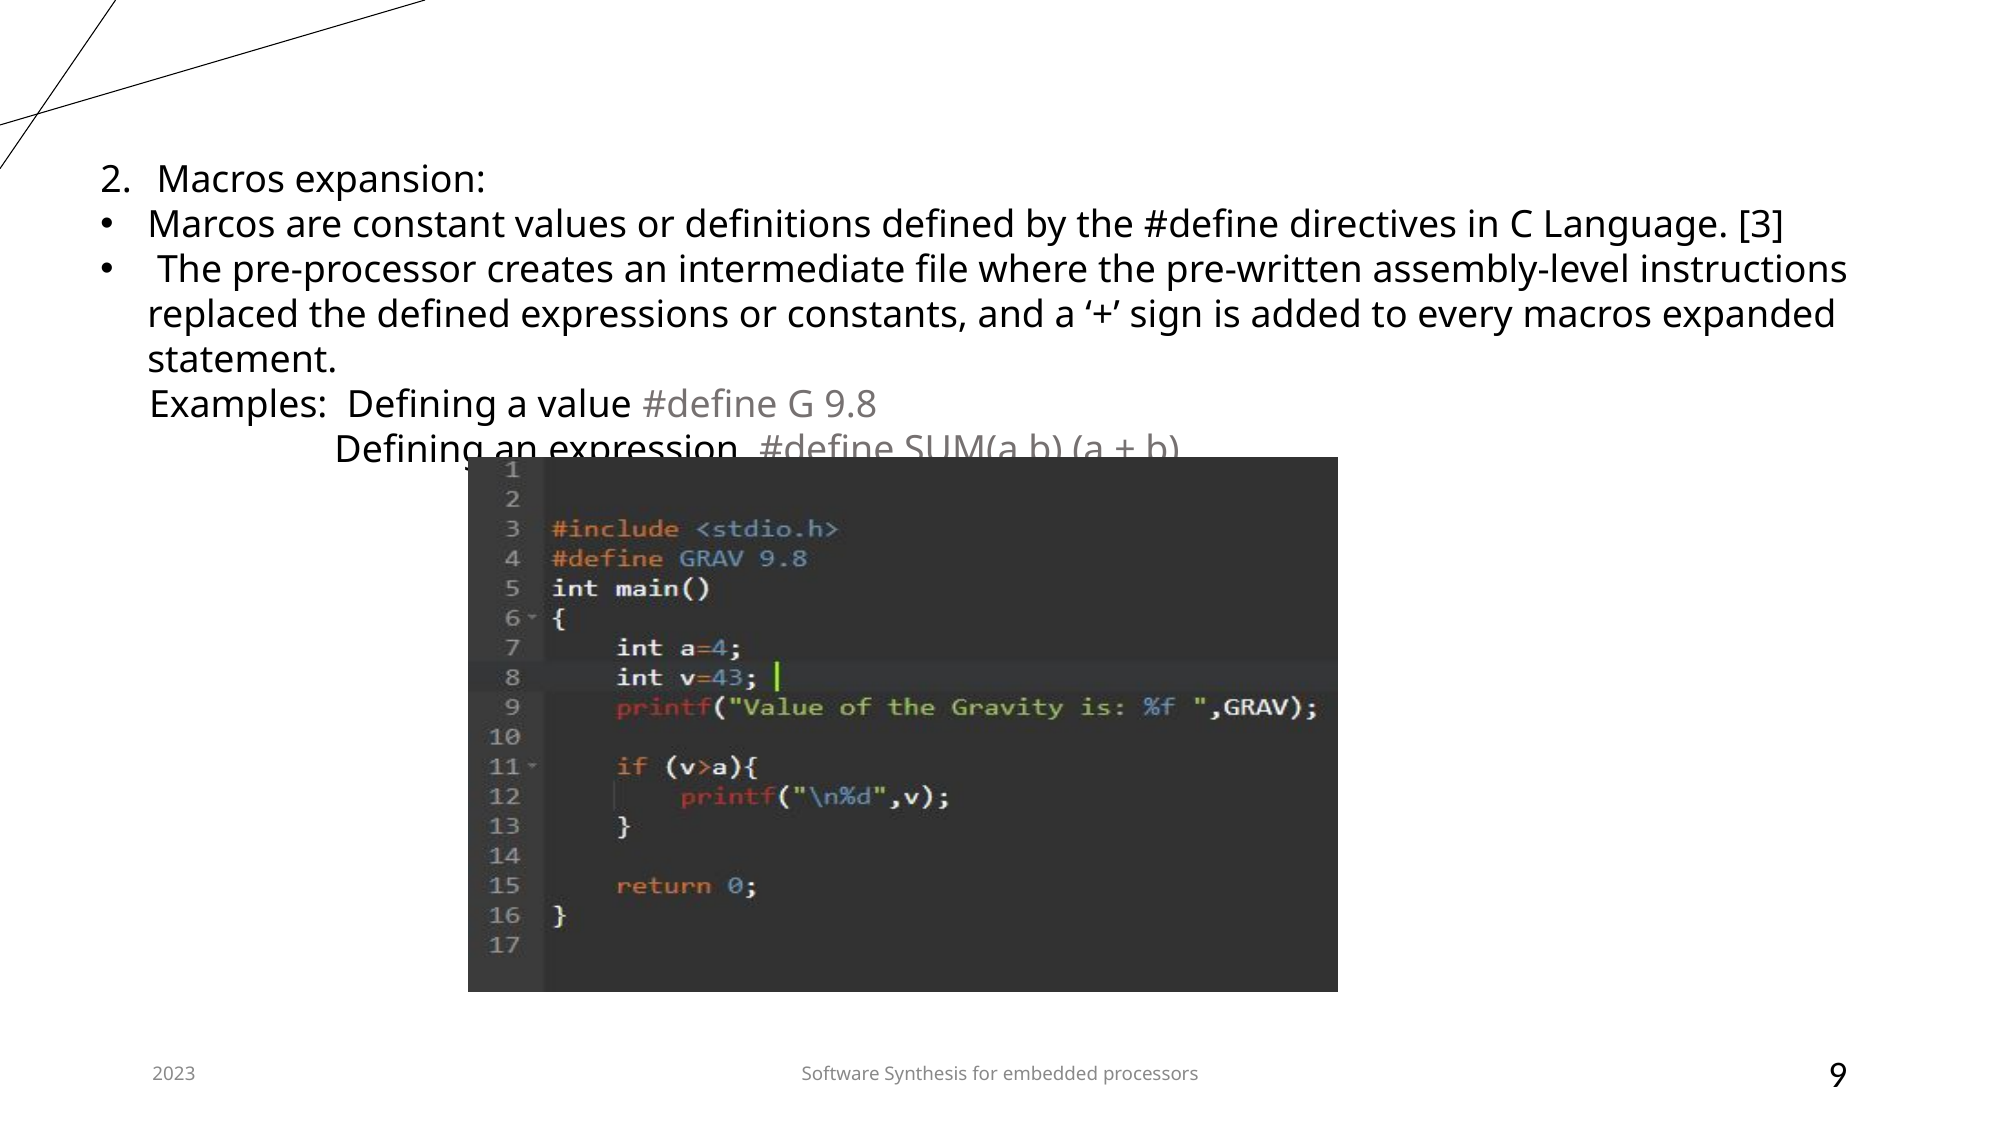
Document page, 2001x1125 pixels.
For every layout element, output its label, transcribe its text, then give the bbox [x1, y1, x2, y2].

text_box Macros expansion: Marcos are constant values or definitions defined by the #define directives in C Language. [3] The pre-processor creates an intermediate file where the pre-written assembly-level instructions replaced the defined expressions or constants, and a ‘+’ sign is added to every macros expanded statement. Examples: Defining a value #define G 9.8 Defining an expression #define SUM(a,b) (a + b) [85, 147, 2000, 523]
text_box 9 [1412, 1042, 1863, 1103]
text_box 2023 [137, 1042, 588, 1103]
text_box Software Synthesis for embedded processors [662, 1042, 1338, 1103]
picture [468, 457, 1338, 992]
